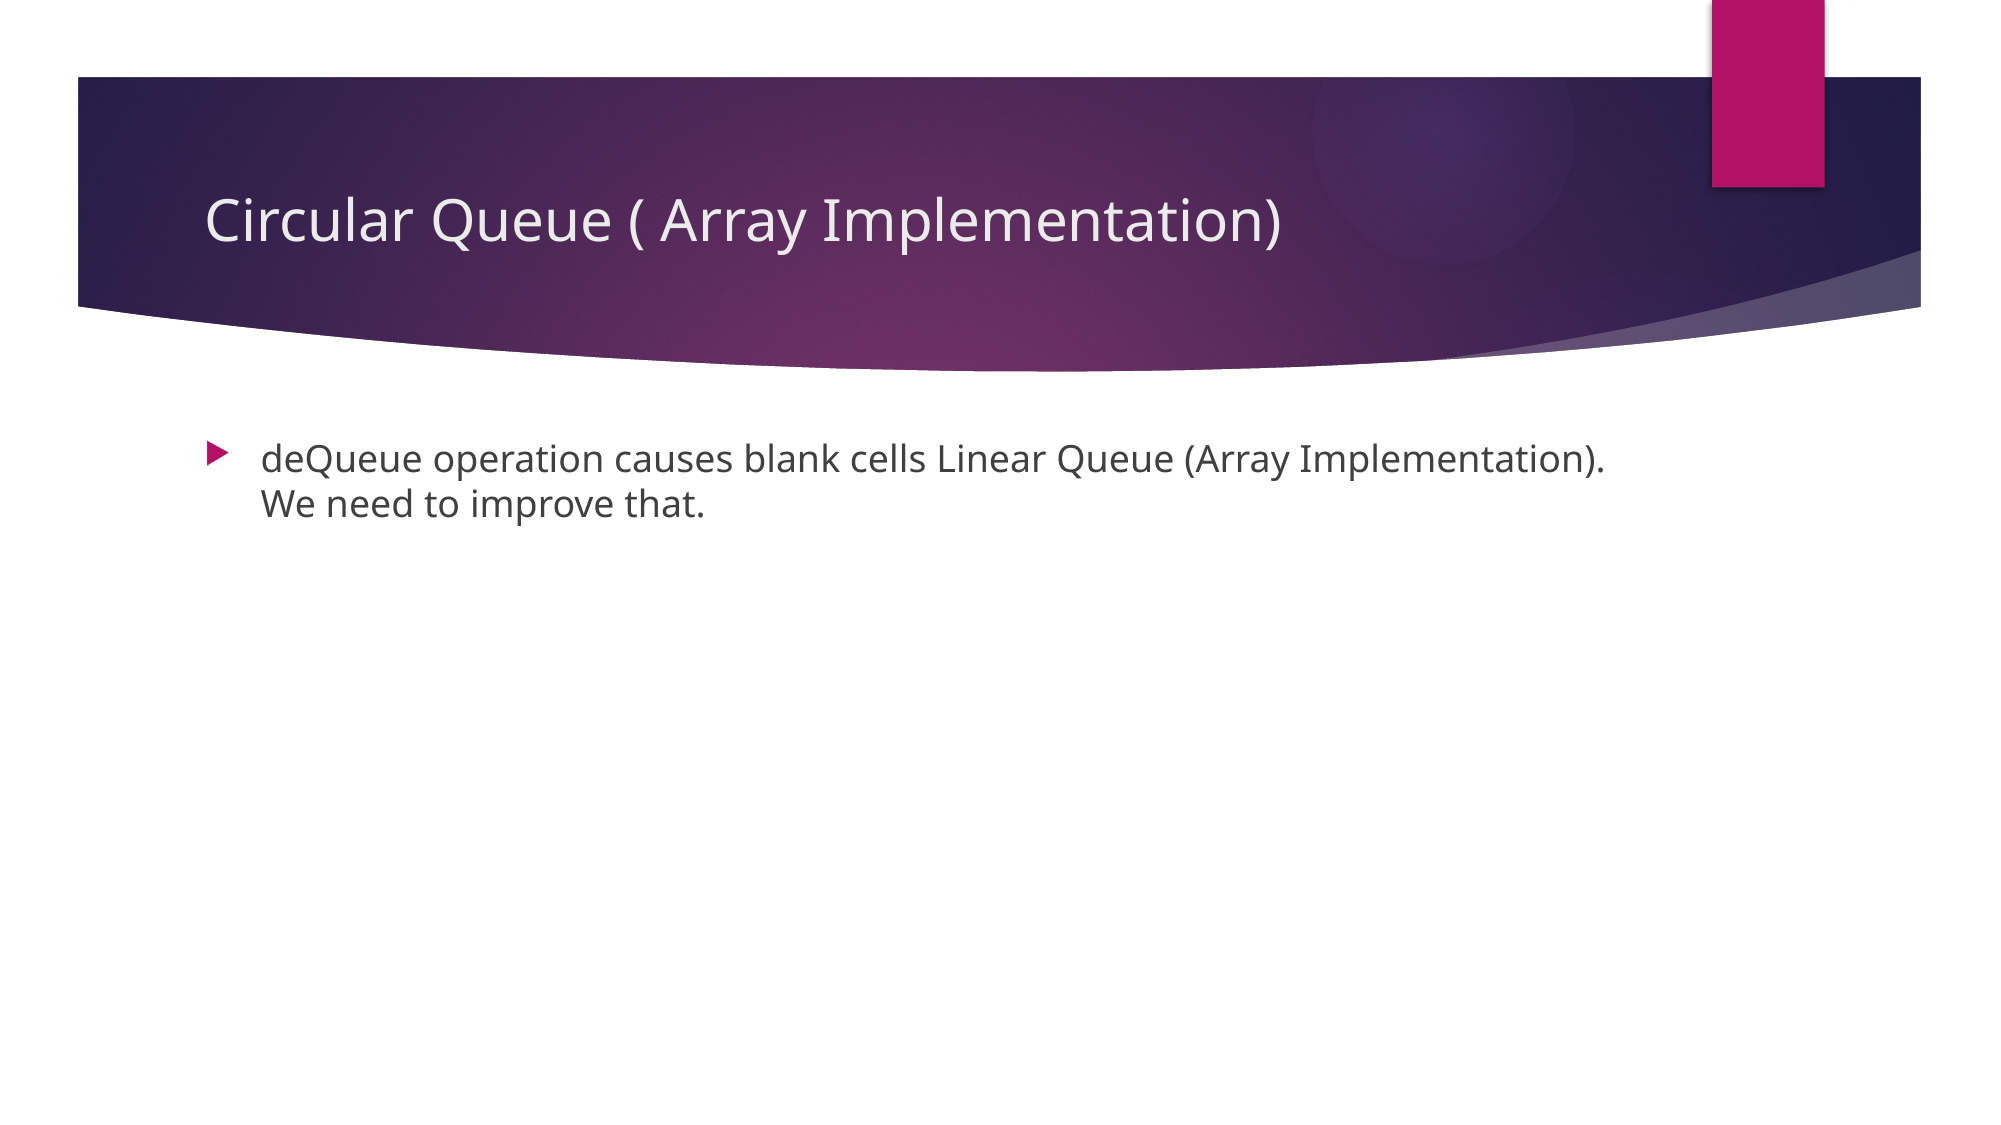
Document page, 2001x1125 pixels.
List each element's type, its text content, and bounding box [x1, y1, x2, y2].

title Circular Queue ( Array Implementation) [189, 159, 1627, 276]
list deQueue operation causes blank cells Linear Queue (Array Implementation). We need to improve that. [189, 427, 1638, 988]
